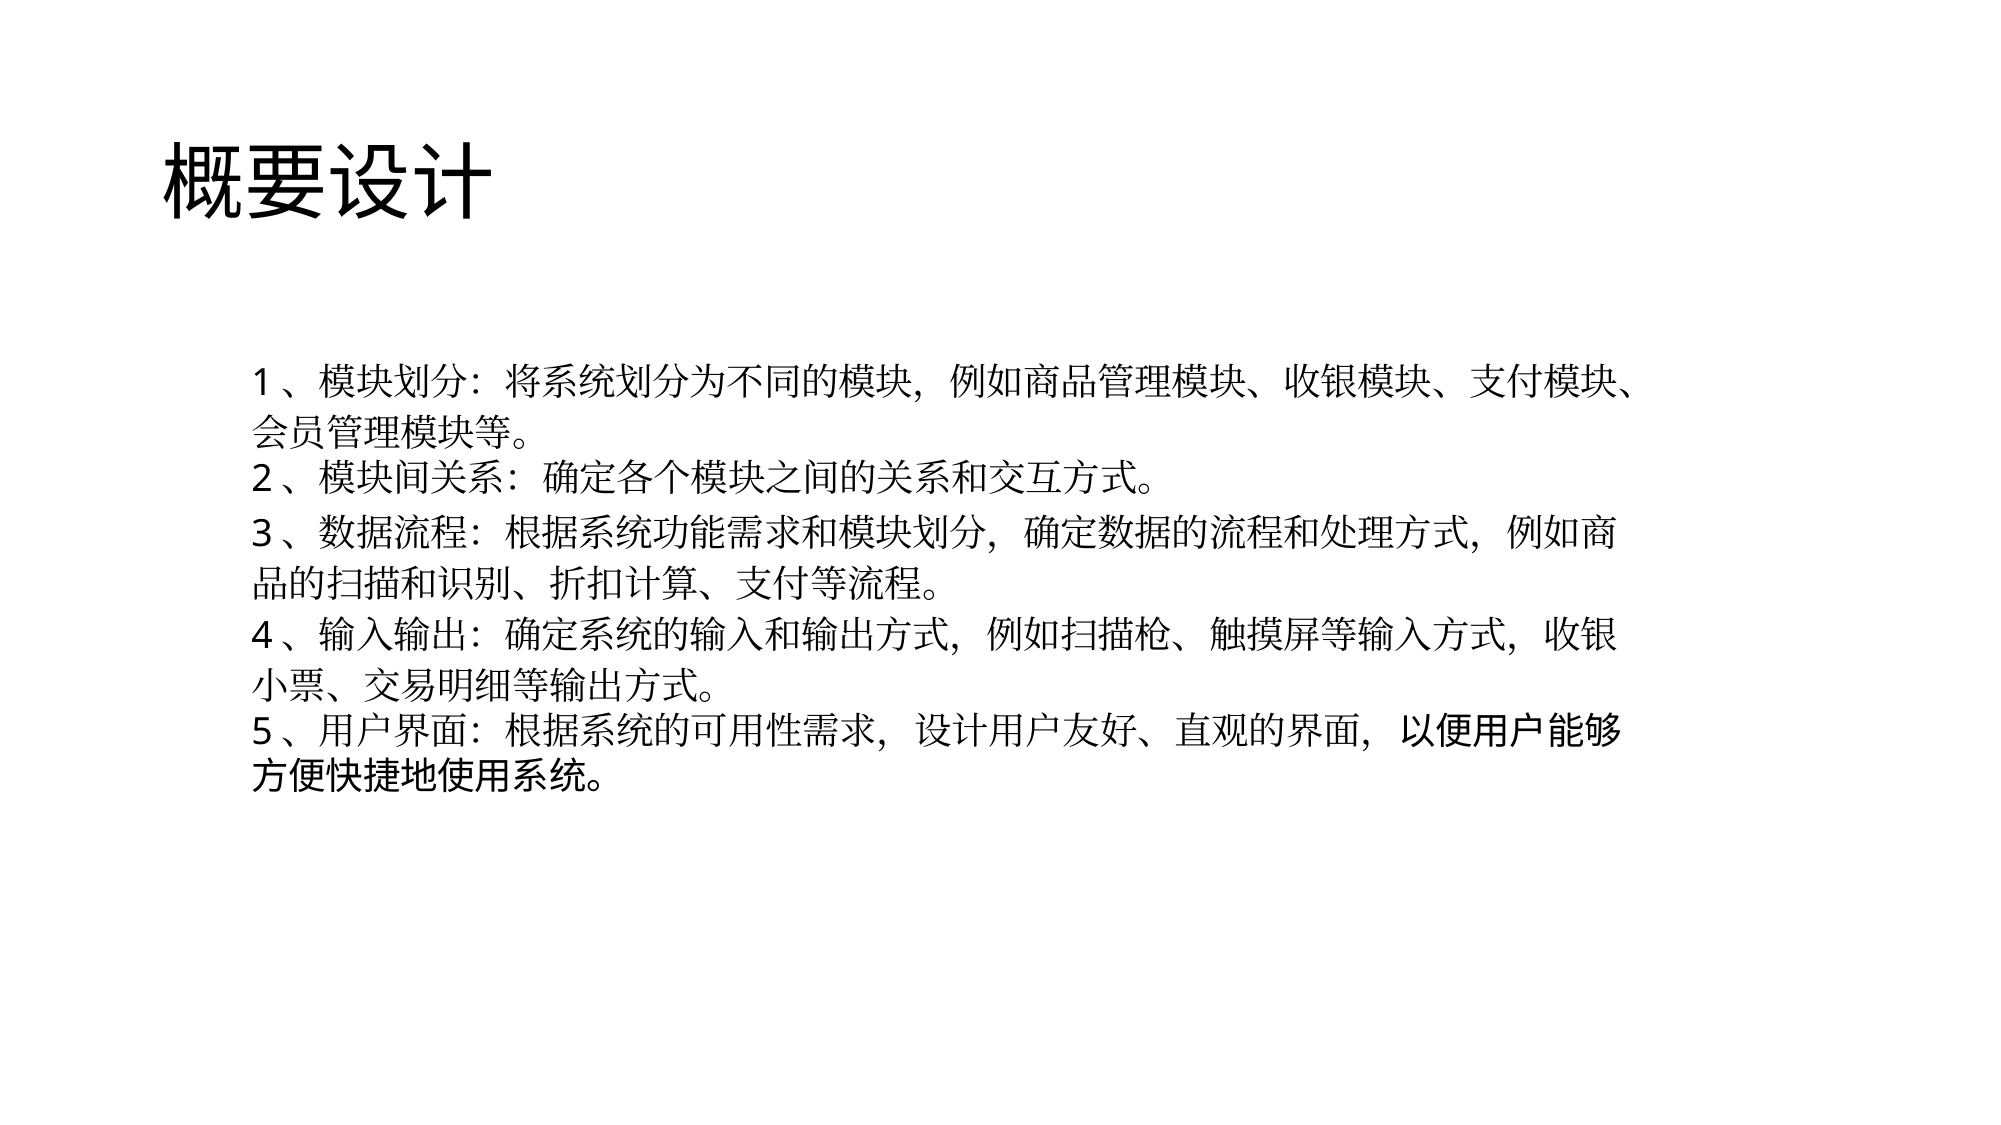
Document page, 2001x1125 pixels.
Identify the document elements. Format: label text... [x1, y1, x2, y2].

text_box 概要设计 [146, 121, 887, 237]
text_box 1、模块划分：将系统划分为不同的模块，例如商品管理模块、收银模块、支付模块、会员管理模块等。 2、模块间关系：确定各个模块之间的关系和交互方式。 3、数据流程：根据系统功能需求和模块划分，确定数据的流程和处理方式，例如商品的扫描和识别、折扣计算、支付等流程。 4、输入输出：确定系统的输入和输出方式，例如扫描枪、触摸屏等输入方式，收银小票、交易明细等输出方式。 5、用户界面：根据系统的可用性需求，设计用户友好、直观的界面，以便用户能够方便快捷地使用系统。 [236, 345, 1660, 805]
